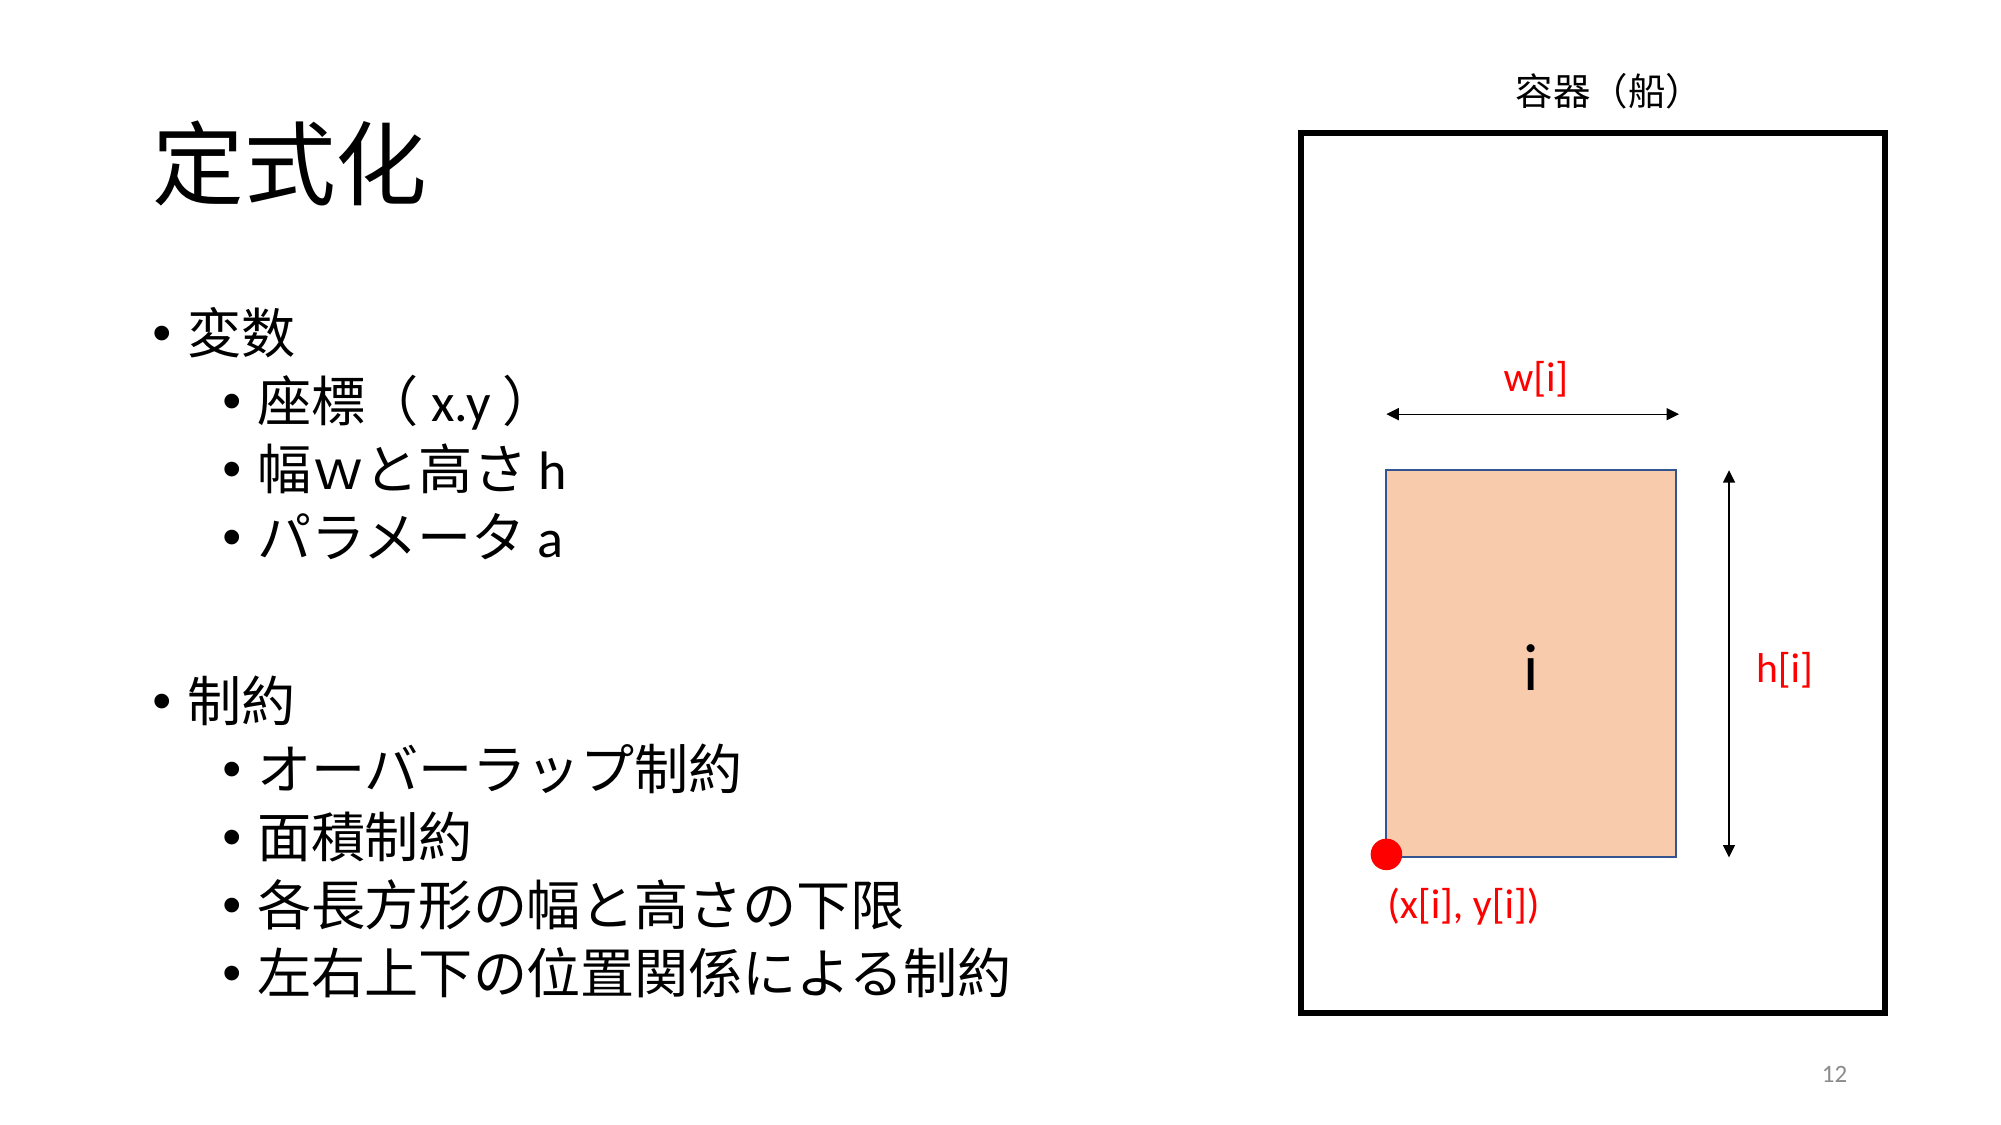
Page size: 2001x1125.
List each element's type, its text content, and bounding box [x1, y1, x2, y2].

slide_number 12 [1412, 1042, 1863, 1103]
text_box w[i] [1488, 342, 1584, 408]
list 変数 座標（x.y） 幅ｗと高さh パラメータa 制約 オーバーラップ制約 面積制約 各長方形の幅と高さの下限 左右上下の位置関係による制約 [137, 299, 1290, 1014]
text_box 容器（船） [1500, 60, 1719, 121]
text_box [1300, 132, 1886, 1014]
text_box (x[i], y[i]) [1372, 869, 1555, 934]
text_box i [1385, 469, 1677, 858]
text_box [1370, 838, 1403, 869]
title 定式化 [137, 59, 1863, 278]
text_box h[i] [1741, 633, 1828, 699]
